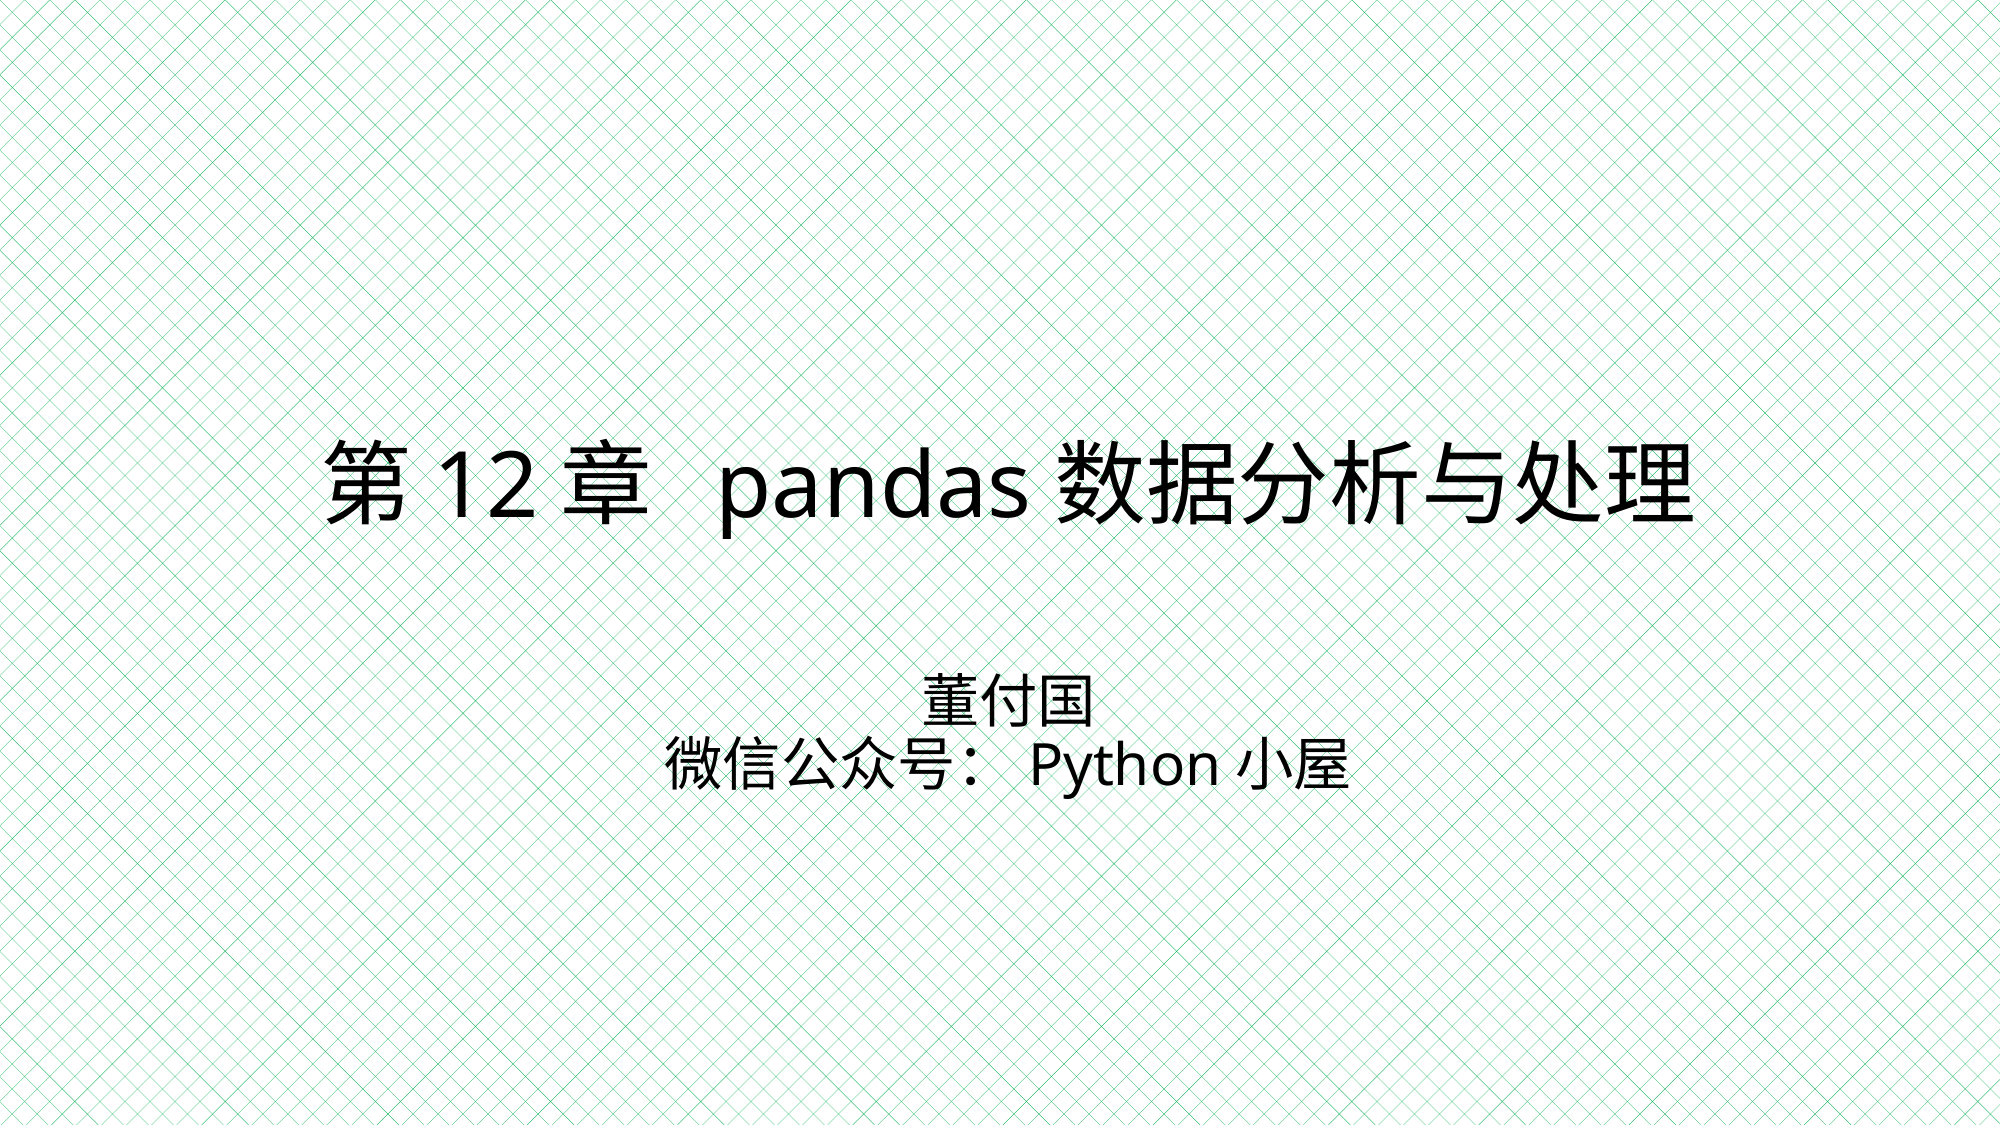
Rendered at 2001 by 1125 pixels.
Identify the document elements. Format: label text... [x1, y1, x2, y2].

title 第12章 pandas数据分析与处理 董付国 微信公众号：Python小屋 [56, 422, 1960, 814]
